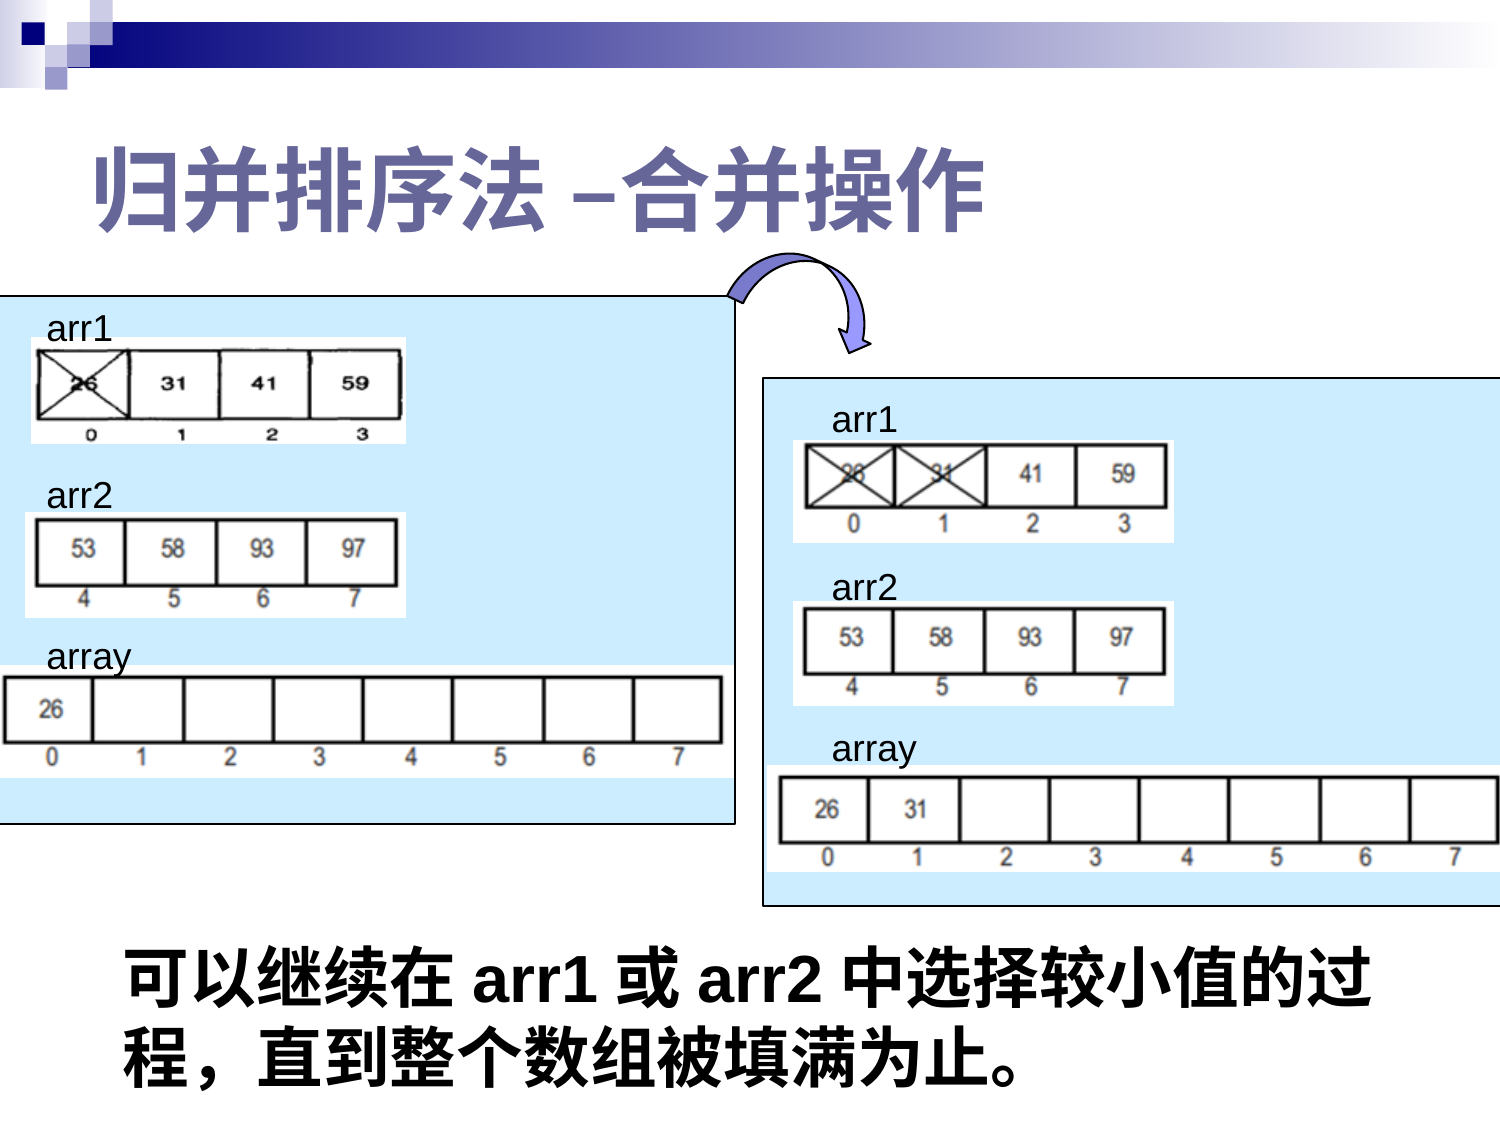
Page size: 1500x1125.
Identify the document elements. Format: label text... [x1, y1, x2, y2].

text_box arr2 [816, 555, 958, 599]
picture [767, 764, 1500, 872]
text_box [727, 253, 871, 354]
text_box array [31, 627, 173, 663]
text_box [0, 785, 735, 824]
text_box [762, 378, 1500, 769]
picture [31, 336, 406, 444]
picture [25, 512, 406, 618]
text_box array [816, 716, 958, 763]
picture [793, 600, 1174, 706]
text_box arr1 [816, 387, 958, 439]
title 归并排序法 –合并操作 [75, 75, 1425, 300]
text_box 可以继续在arr1或arr2中选择较小值的过程，直到整个数组被填满为止。 [108, 928, 1435, 1104]
text_box arr1 [31, 296, 173, 336]
text_box [762, 872, 1500, 906]
text_box arr2 [31, 463, 173, 511]
picture [0, 665, 735, 779]
picture [793, 440, 1174, 543]
text_box [0, 296, 735, 664]
